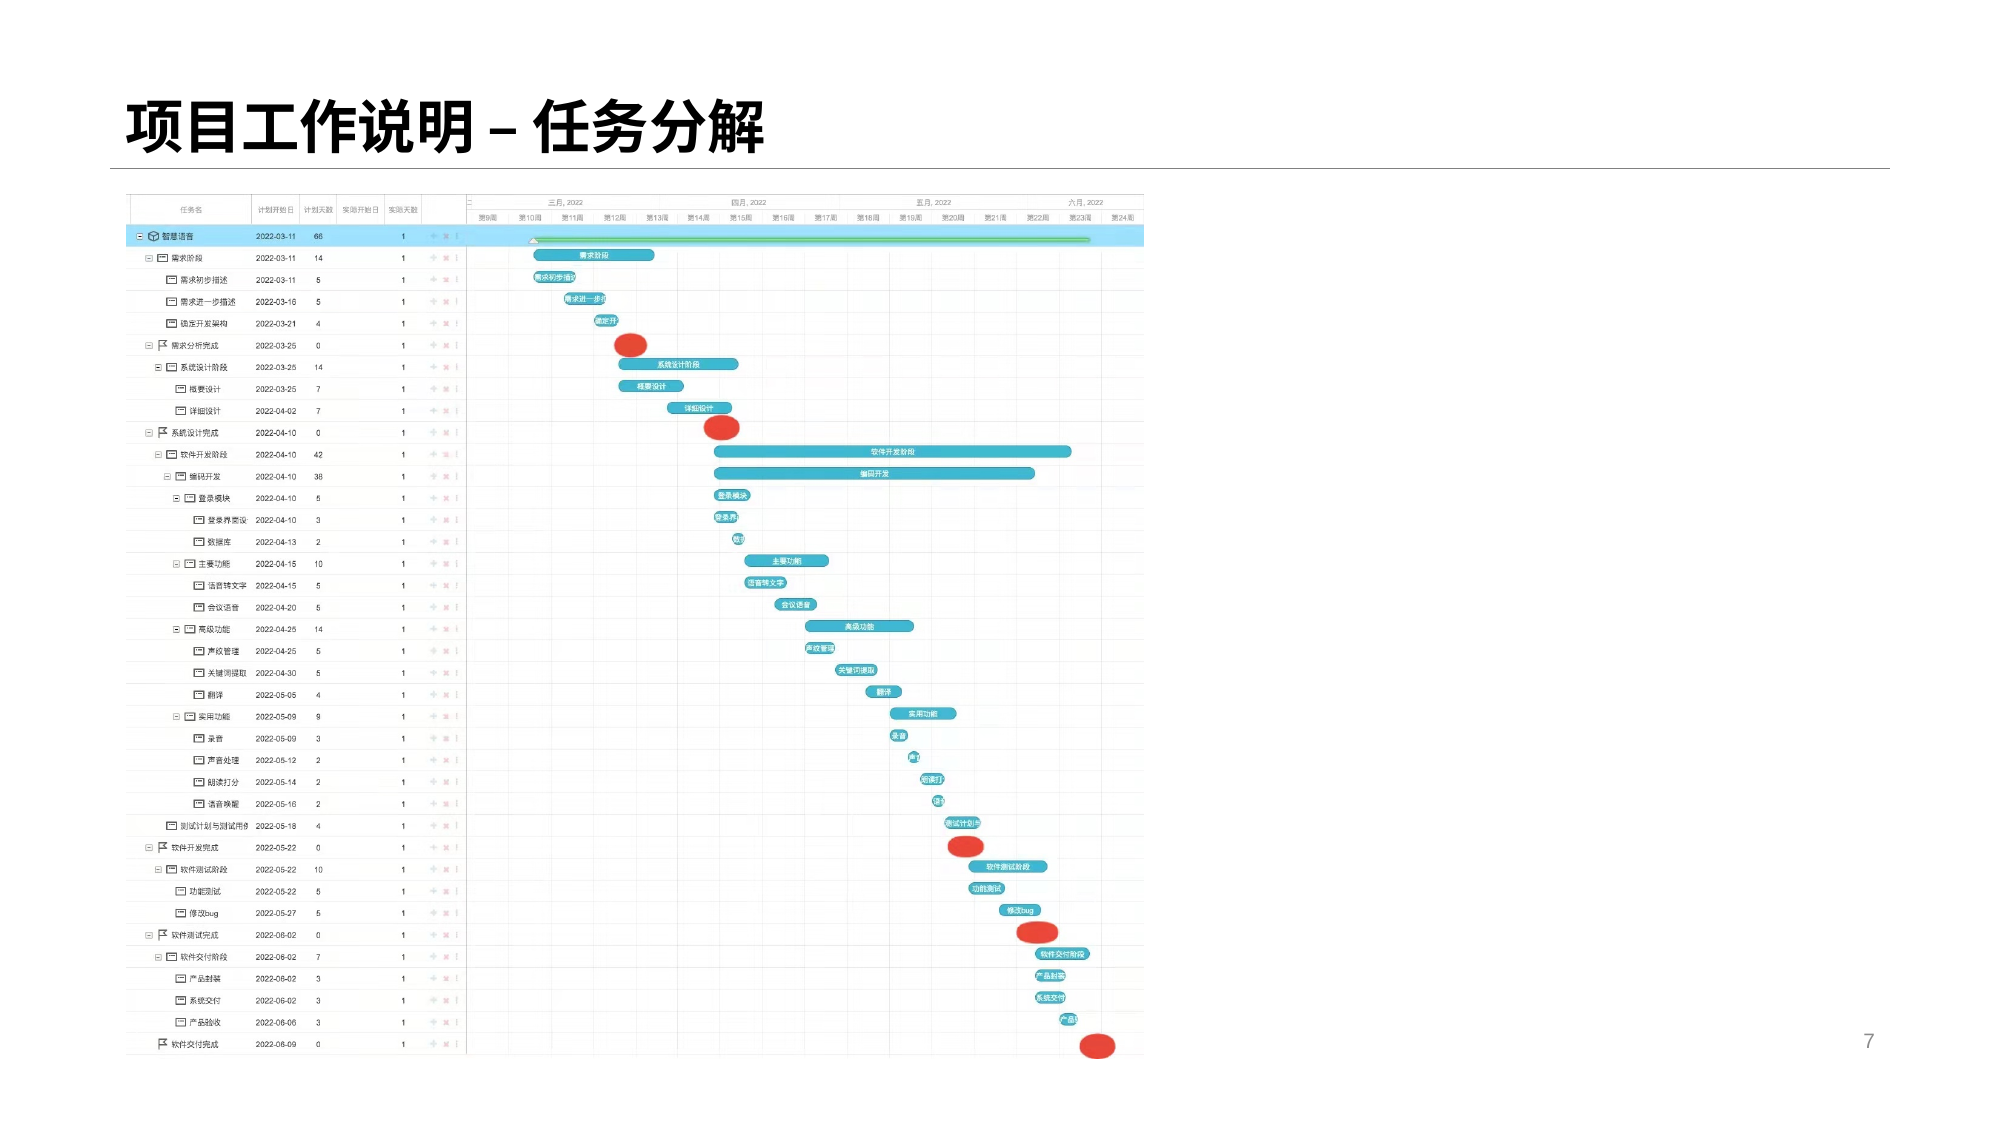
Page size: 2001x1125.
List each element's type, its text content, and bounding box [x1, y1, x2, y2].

picture [126, 194, 1144, 1059]
slide_number 7 [1412, 1023, 1890, 1058]
title 项目工作说明 – 任务分解 [109, 0, 1890, 169]
